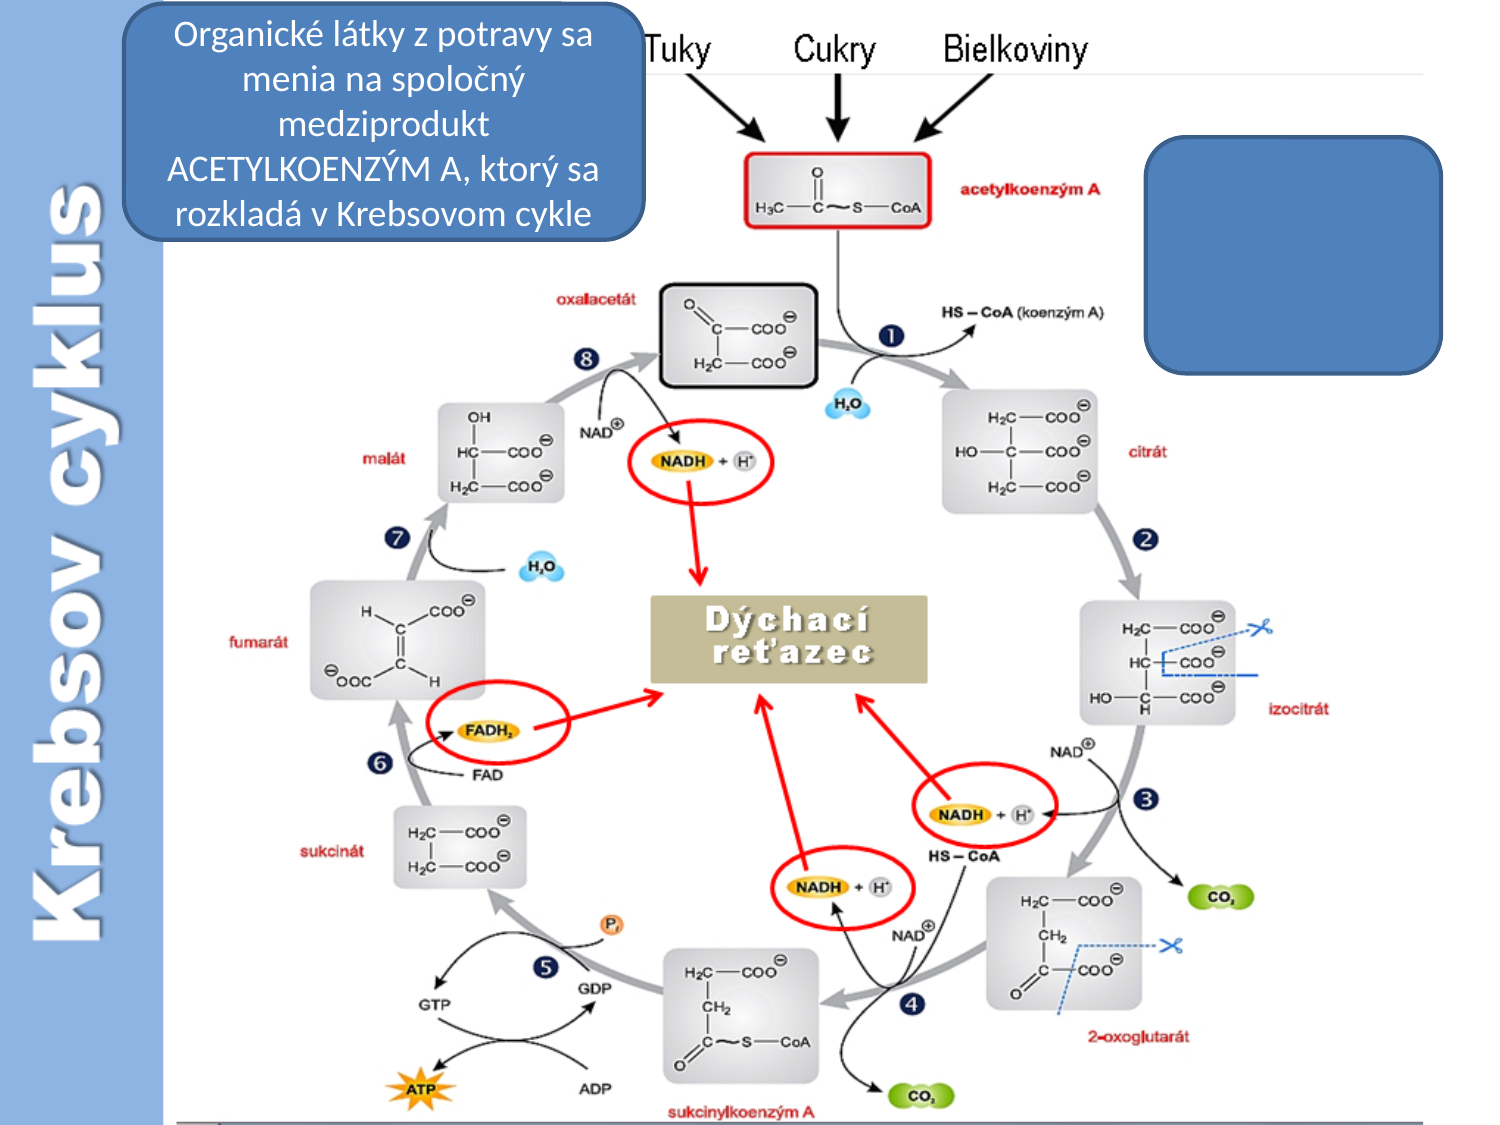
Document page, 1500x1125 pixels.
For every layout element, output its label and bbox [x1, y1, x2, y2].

picture [0, 0, 1424, 1125]
text_box [1429, 145, 1444, 366]
